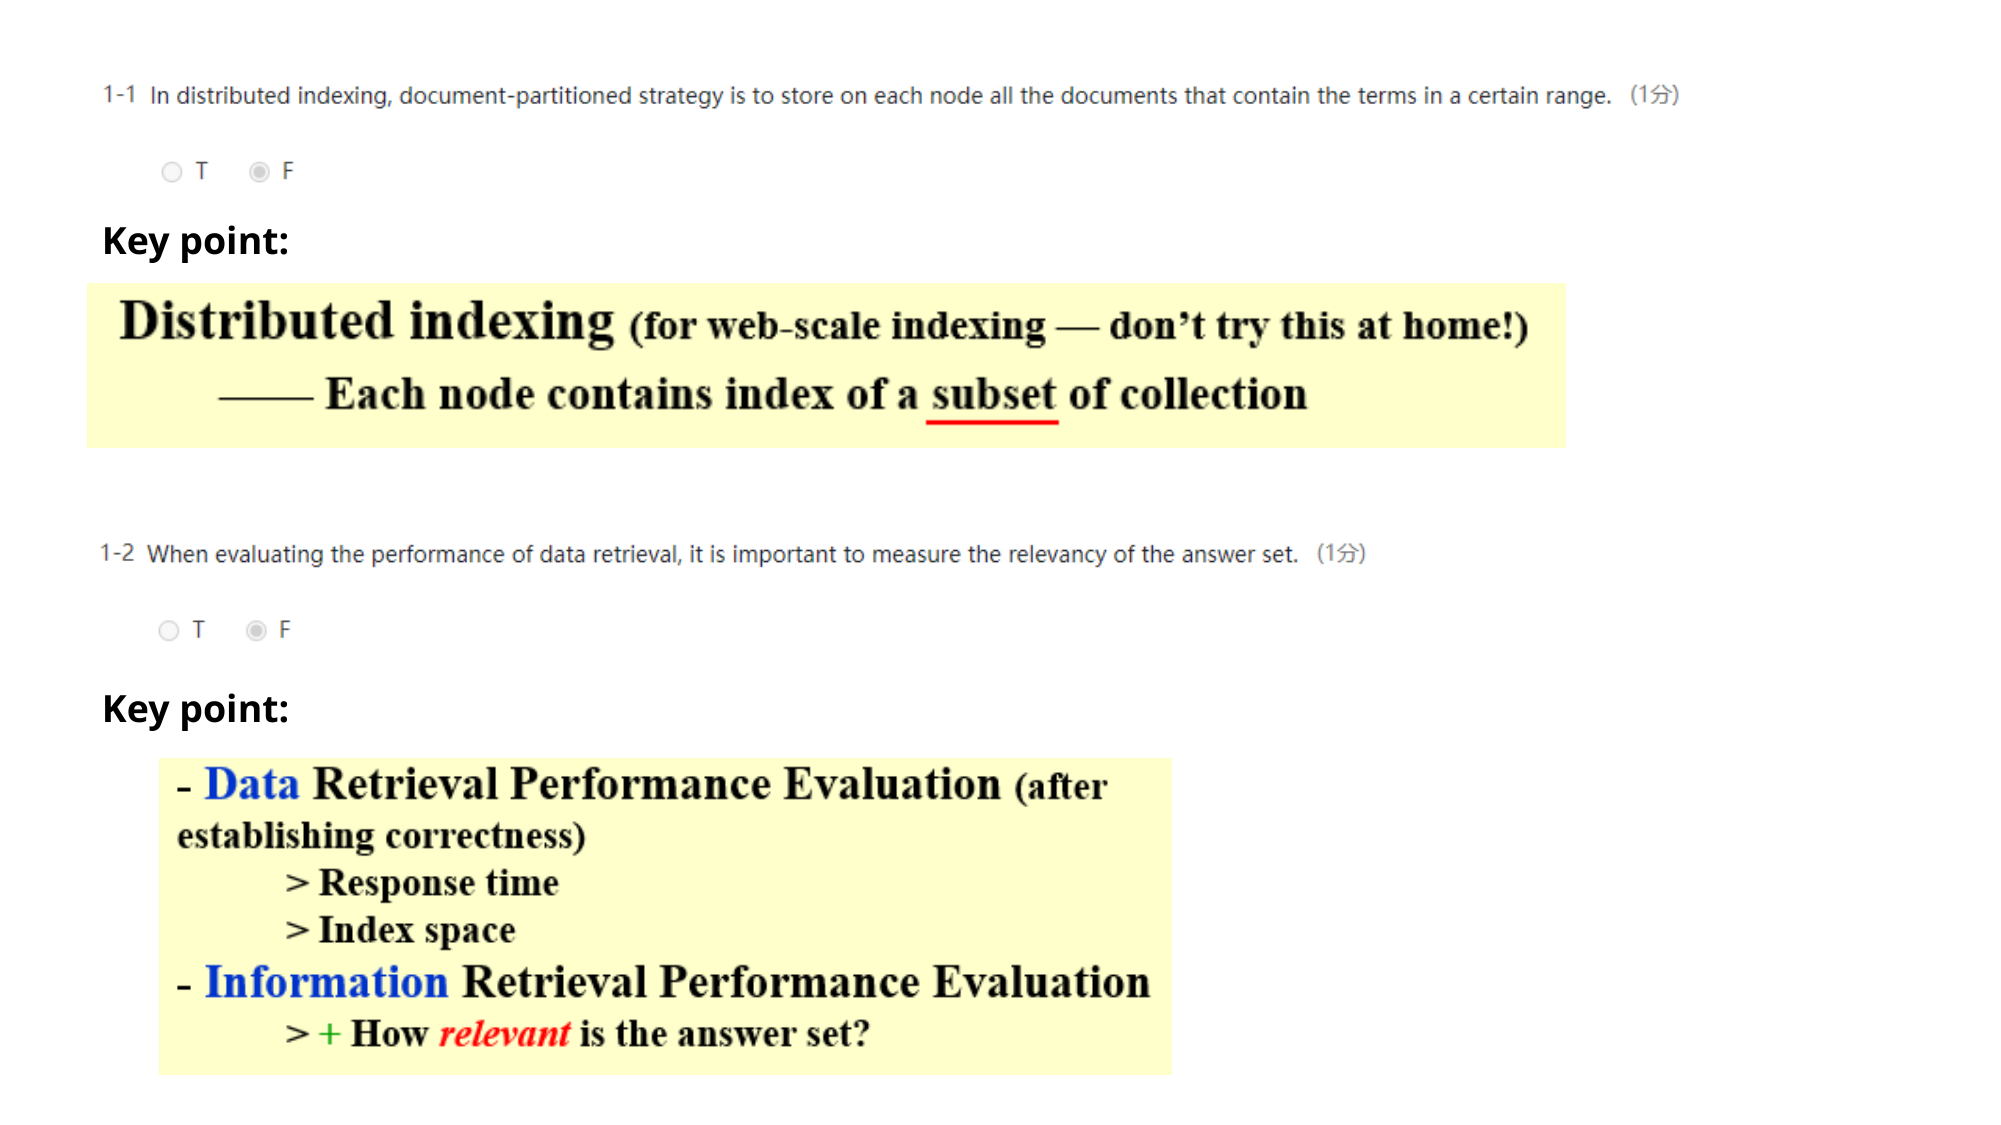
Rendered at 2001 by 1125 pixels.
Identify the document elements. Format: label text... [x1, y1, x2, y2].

text_box Key point: [87, 214, 615, 270]
picture [159, 758, 1172, 1075]
text_box Key point: [87, 677, 615, 738]
picture [87, 283, 1566, 448]
picture [87, 528, 1388, 657]
picture [87, 71, 1699, 214]
